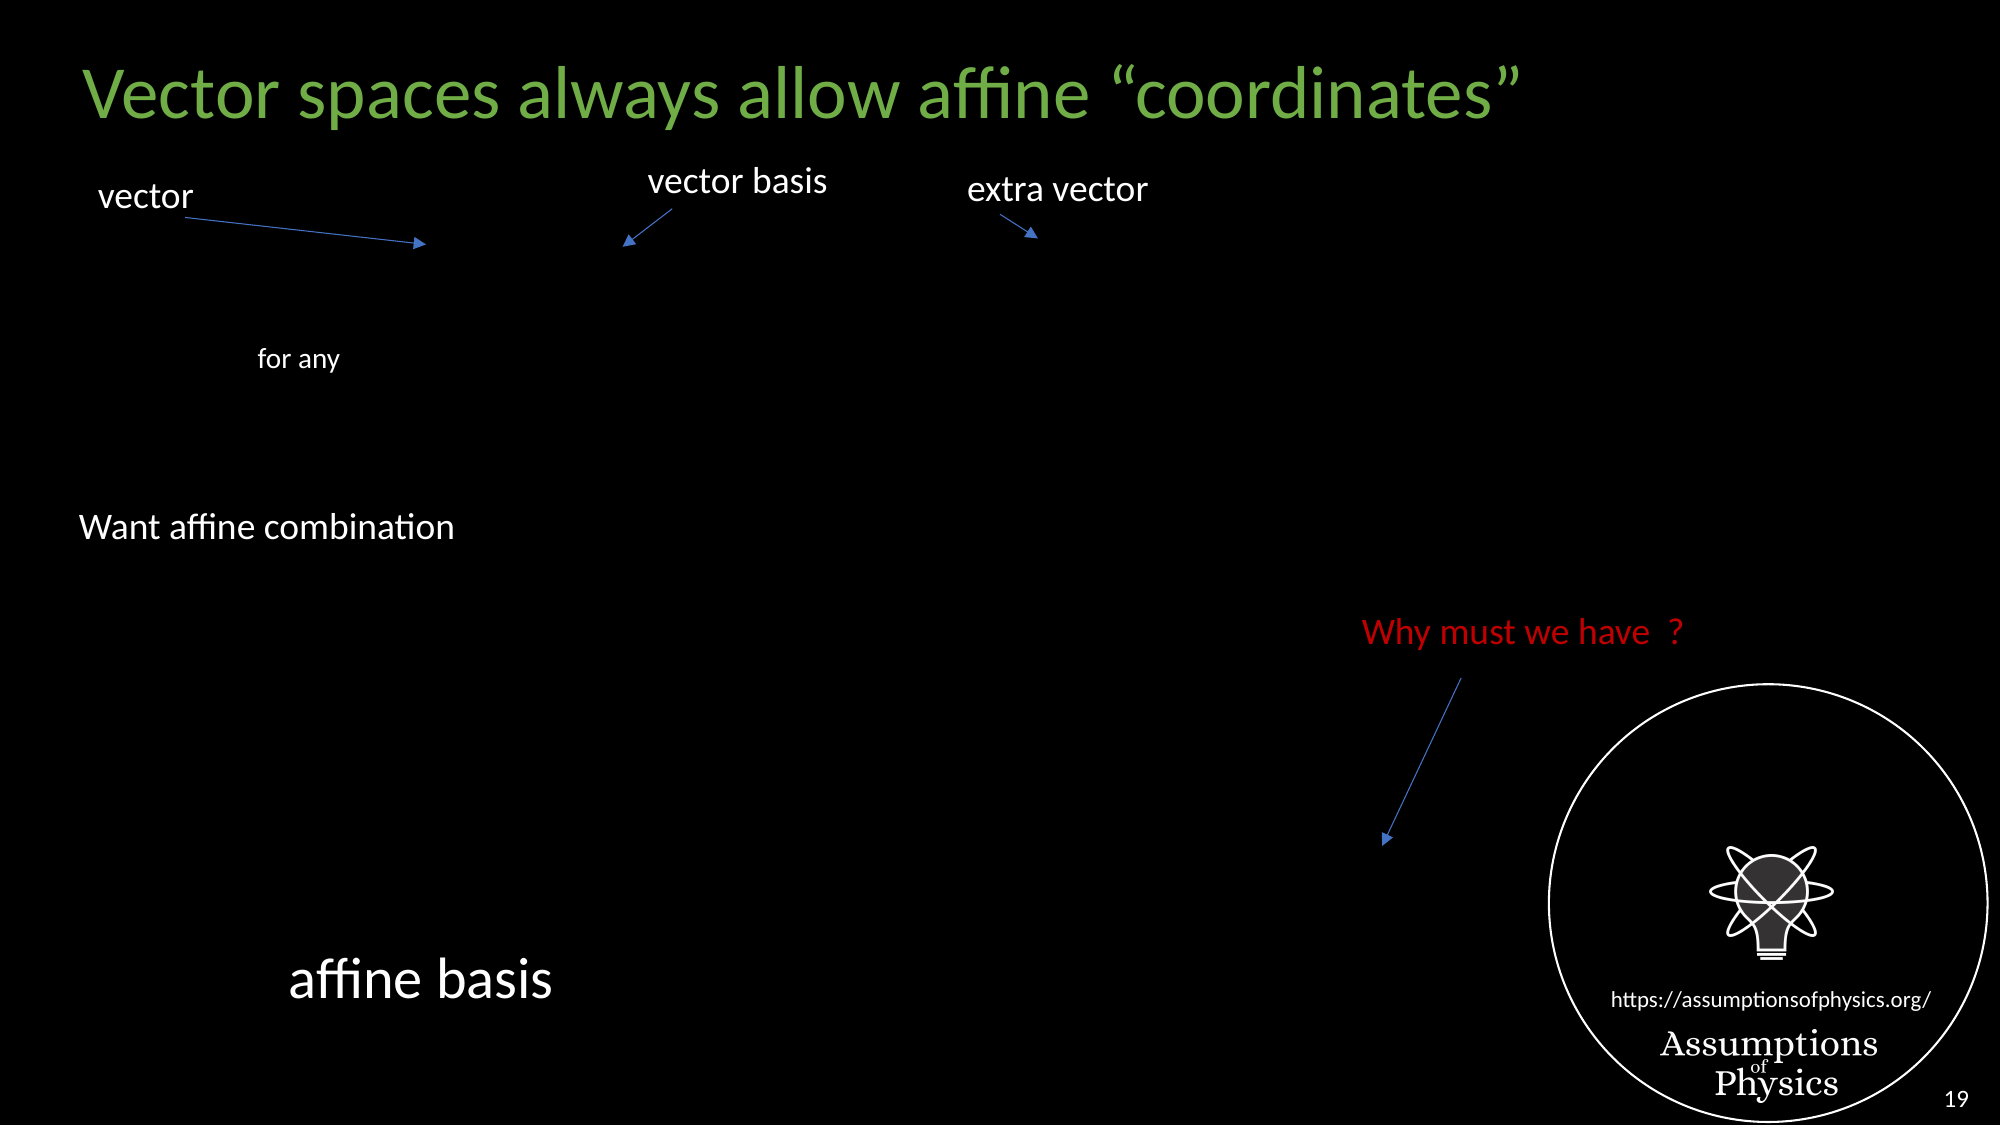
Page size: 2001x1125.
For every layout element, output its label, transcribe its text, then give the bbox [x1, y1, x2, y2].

text_box vector [83, 163, 209, 224]
picture [1709, 846, 1834, 960]
text_box Vector spaces always allow affine “coordinates” [68, 36, 1540, 142]
text_box Want affine combination [64, 495, 471, 555]
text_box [622, 208, 673, 247]
picture [1660, 1029, 1877, 1103]
slide_number 19 [1893, 1078, 1985, 1116]
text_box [999, 214, 1038, 239]
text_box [1382, 677, 1462, 846]
text_box vector basis [633, 148, 843, 209]
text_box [184, 217, 235, 248]
text_box extra vector [952, 156, 1164, 217]
